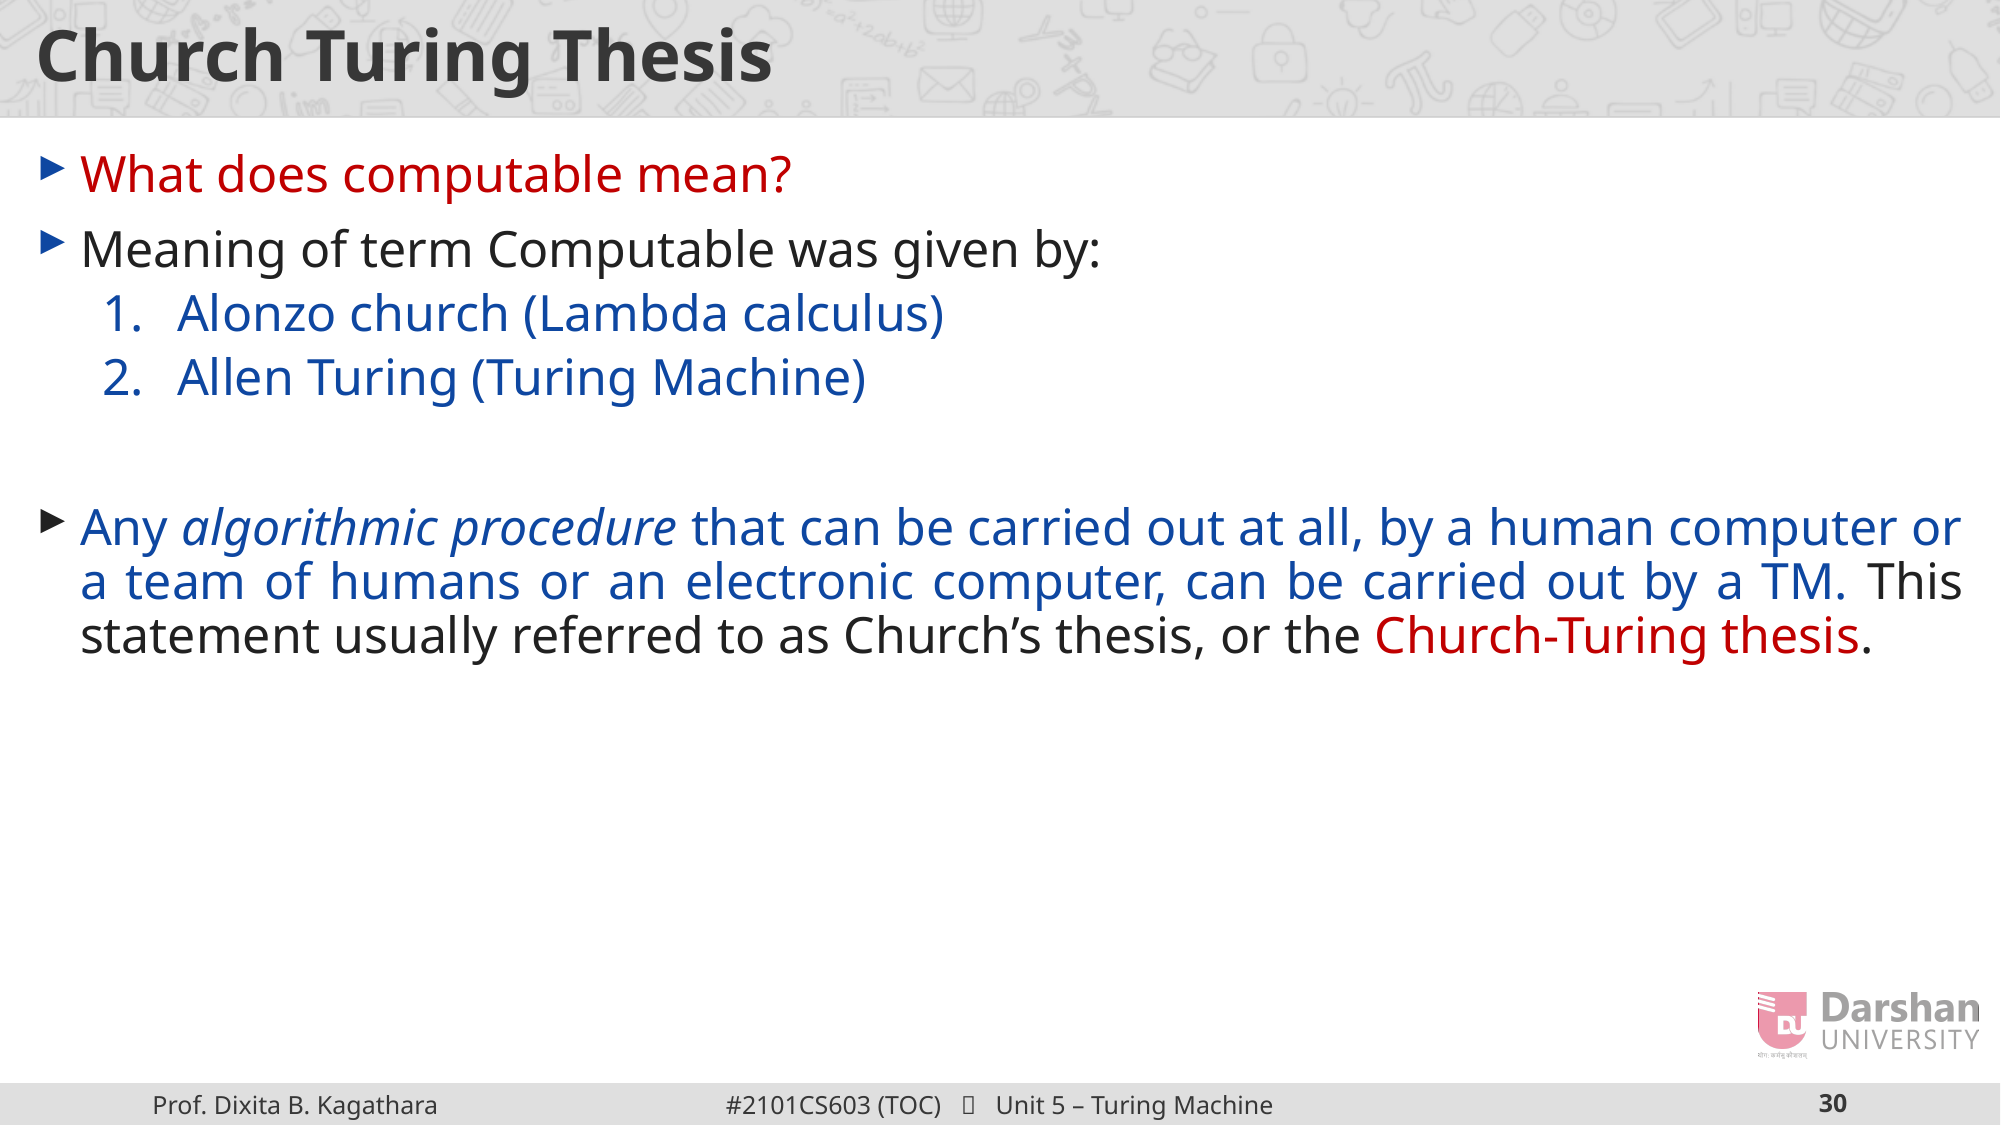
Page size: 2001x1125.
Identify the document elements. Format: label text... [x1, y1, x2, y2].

list What does computable mean? Meaning of term Computable was given by: Alonzo church (Lambda calculus) Allen Turing (Turing Machine) Any algorithmic procedure that can be carried out at all, by a human computer or a team of humans or an electronic computer, can be carried out by a TM. This statement usually referred to as Church’s thesis, or the Church-Turing thesis. [21, 141, 1979, 1059]
title Church Turing Thesis [0, 0, 2000, 117]
